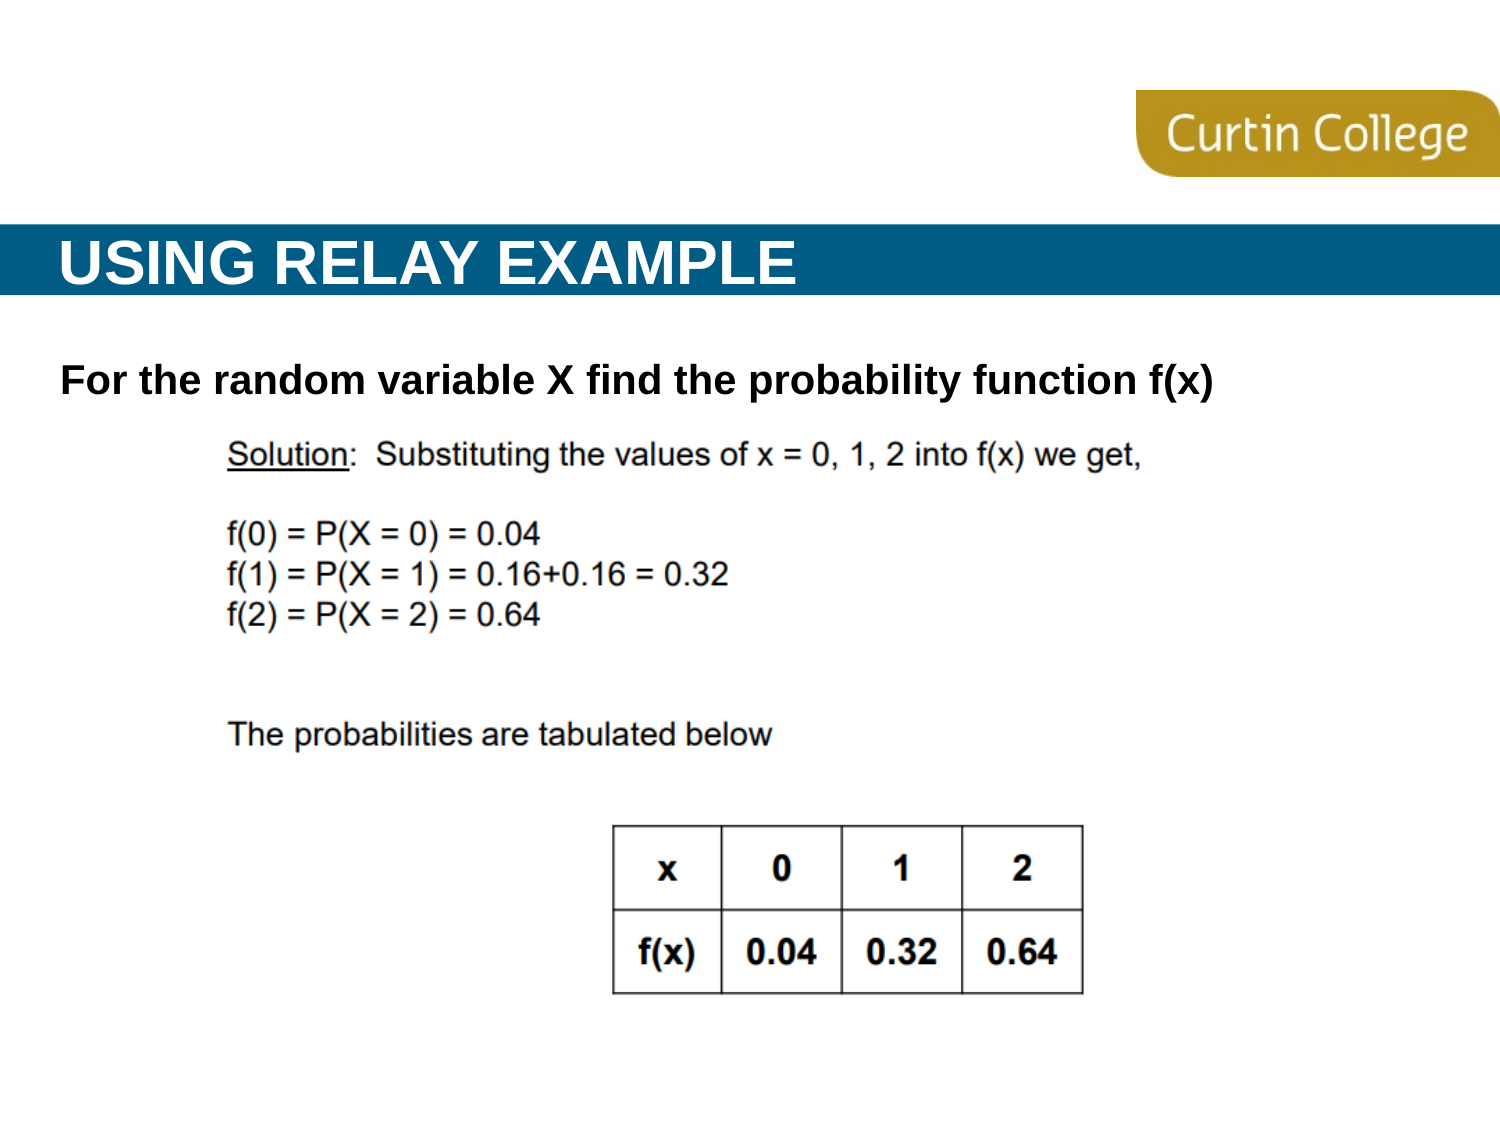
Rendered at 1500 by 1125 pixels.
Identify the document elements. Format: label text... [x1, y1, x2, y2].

picture [1136, 90, 1500, 177]
title Using relay example [0, 224, 1500, 296]
list For the random variable X find the probability function f(x) [45, 329, 1451, 411]
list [219, 431, 1277, 1016]
